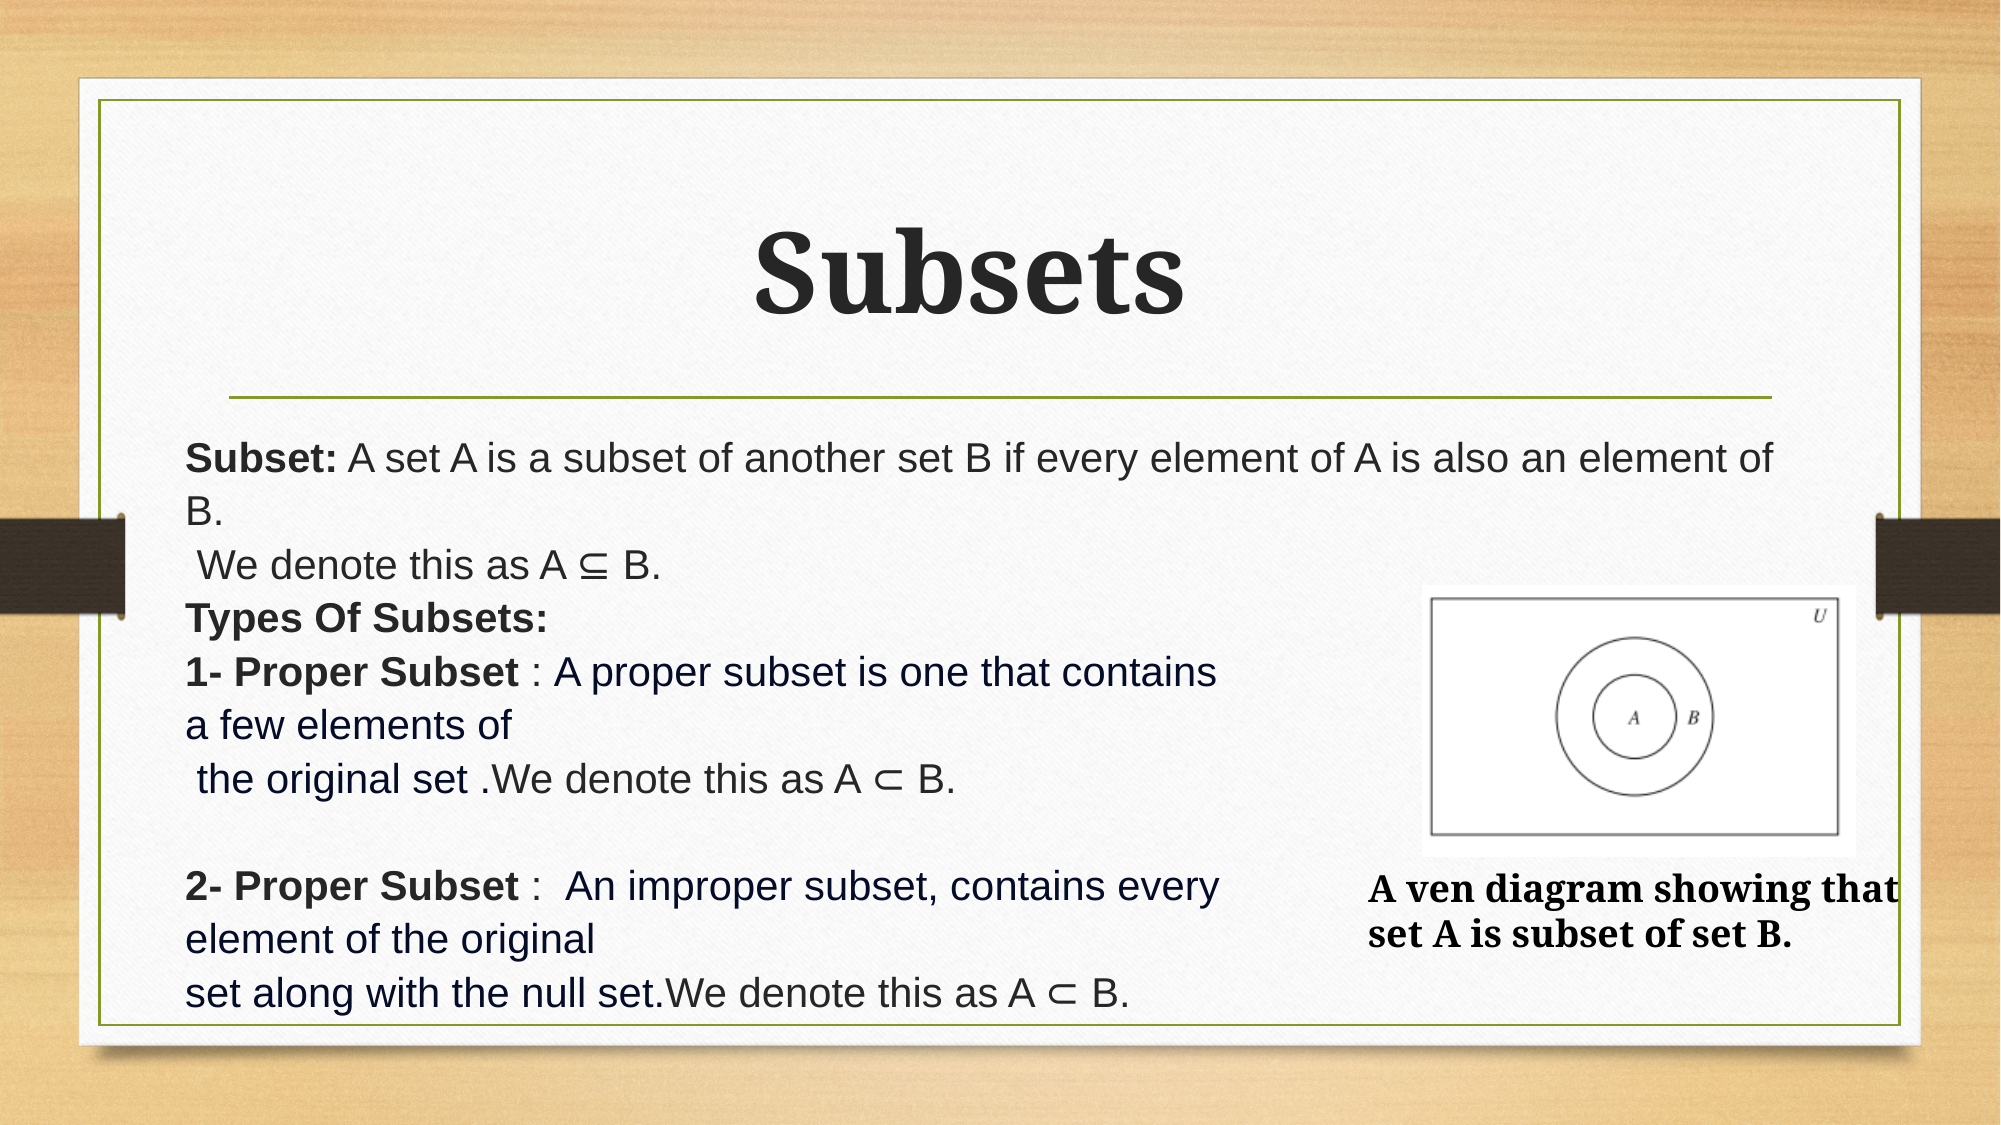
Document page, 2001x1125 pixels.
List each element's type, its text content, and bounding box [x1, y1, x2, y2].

picture [0, 0, 2001, 1125]
list Subset: A set A is a subset of another set B if every element of A is also an element of B. We denote this as A ⊆ B. Types Of Subsets: 1- Proper Subset : A proper subset is one that contains a few elements of the original set .We denote this as A ⊂ B. 2- Proper Subset : An improper subset, contains every element of the original set along with the null set.We denote this as A ⊂ B. [170, 419, 1836, 964]
text_box A ven diagram showing that set A is subset of set B. [1353, 857, 1924, 963]
title Subsets [197, 161, 1773, 375]
